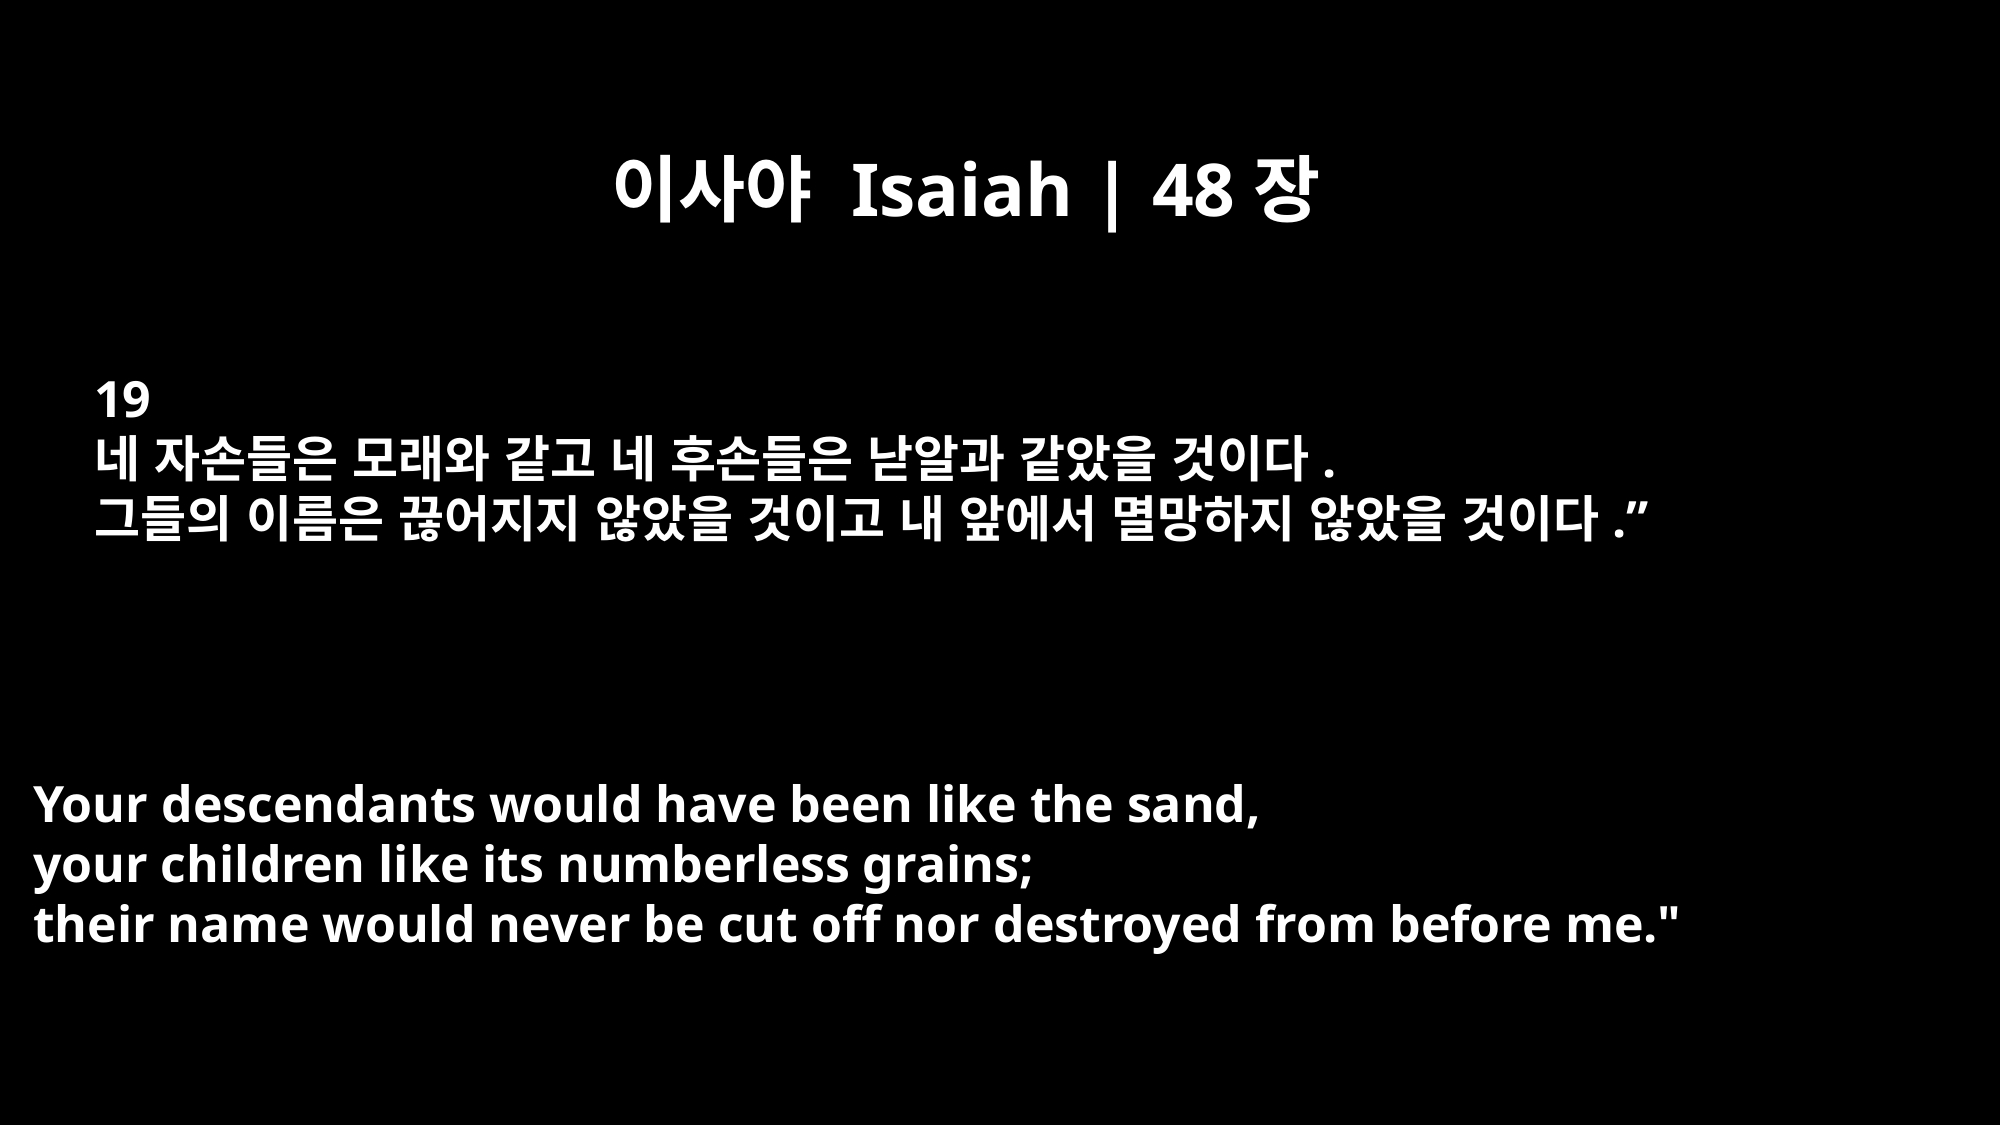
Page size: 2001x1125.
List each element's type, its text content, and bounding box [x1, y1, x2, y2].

text_box Your descendants would have been like the sand, your children like its numberless grains; their name would never be cut off nor destroyed from before me." [18, 764, 1697, 960]
text_box 19 네 자손들은 모래와 같고 네 후손들은 낟알과 같았을 것이다. 그들의 이름은 끊어지지 않았을 것이고 내 앞에서 멸망하지 않았을 것이다.” [79, 359, 1664, 555]
text_box 이사야 Isaiah | 48장 [596, 136, 1336, 239]
